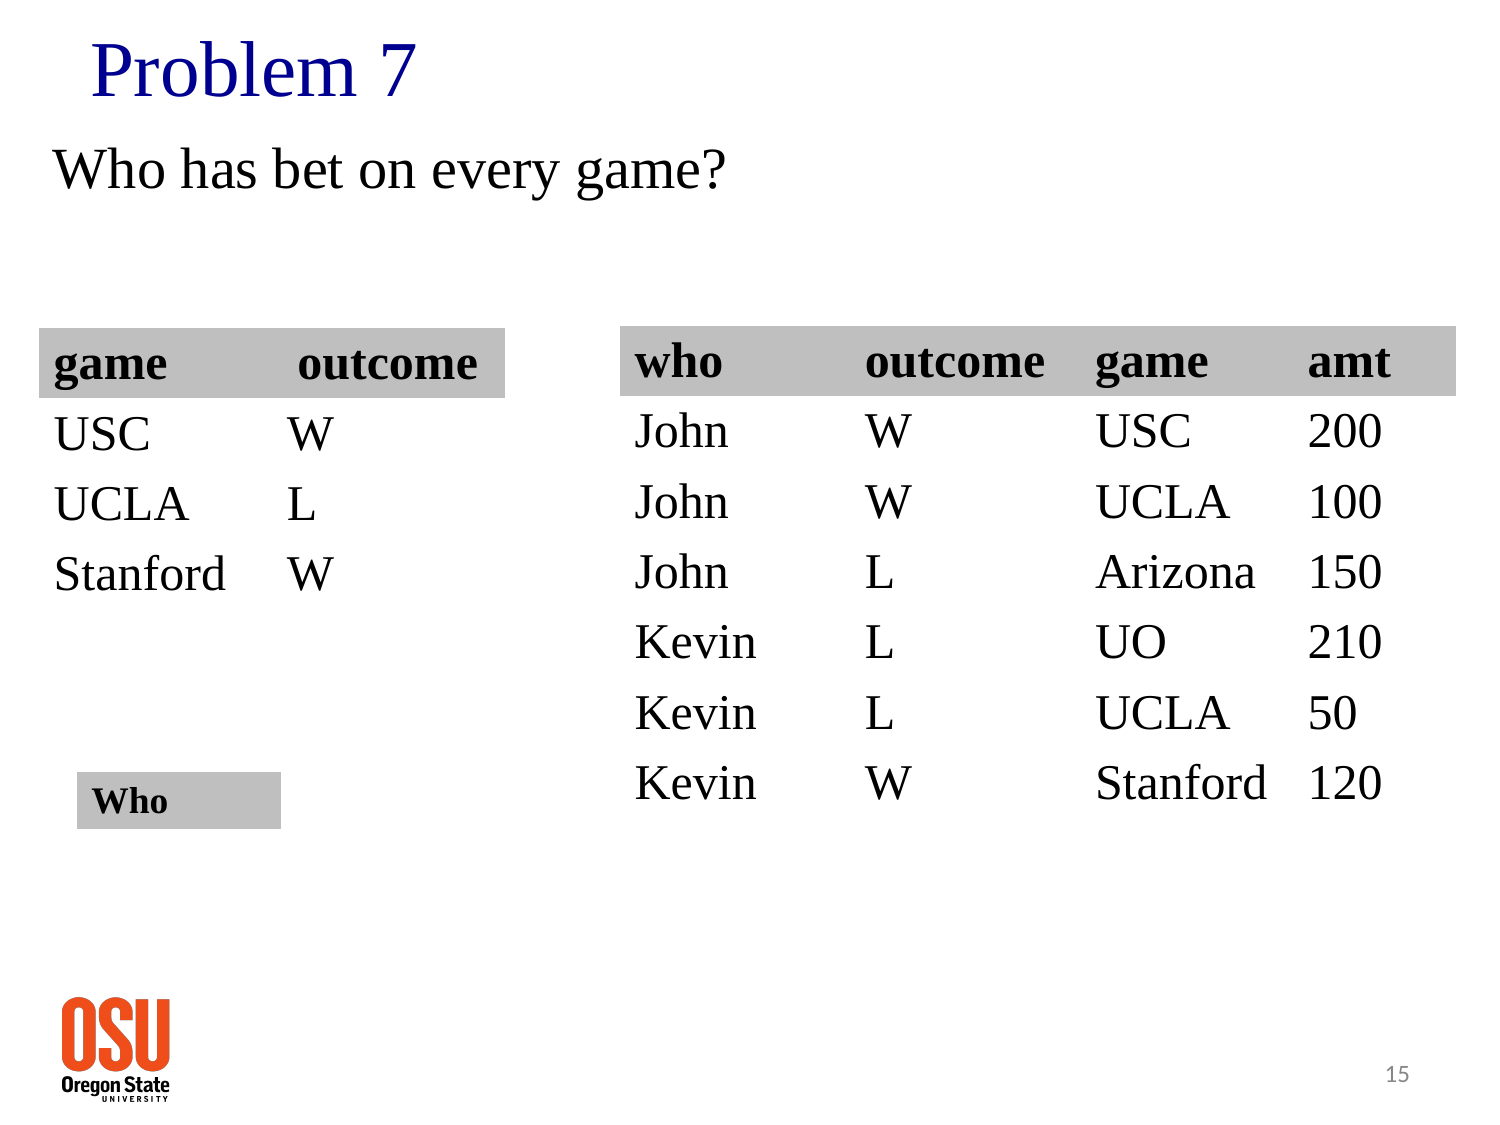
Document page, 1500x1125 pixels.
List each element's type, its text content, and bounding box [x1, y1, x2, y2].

table_cell L [850, 607, 1080, 677]
table_cell Stanford [39, 539, 272, 609]
table_cell Kevin [620, 677, 850, 748]
table_cell 120 [1293, 748, 1456, 818]
table_header outcome [850, 326, 1080, 396]
table_header Who [77, 772, 281, 829]
title Problem 7 [75, 7, 1471, 124]
table_header game [39, 328, 272, 398]
table_cell W [272, 398, 505, 468]
table_cell John [620, 537, 850, 607]
table_cell Arizona [1080, 537, 1293, 607]
table_cell L [272, 468, 505, 539]
slide_number 15 [1074, 1042, 1425, 1103]
table_cell UCLA [39, 468, 272, 539]
table_cell John [620, 396, 850, 466]
table_cell UCLA [1080, 677, 1293, 748]
table_cell L [850, 677, 1080, 748]
table_cell W [850, 466, 1080, 537]
table_cell Stanford [1080, 748, 1293, 818]
table_cell W [850, 396, 1080, 466]
table_cell W [272, 539, 505, 609]
table_cell John [620, 466, 850, 537]
table_cell UO [1080, 607, 1293, 677]
table_header who [620, 326, 850, 396]
table_cell 50 [1293, 677, 1456, 748]
table_cell 210 [1293, 607, 1456, 677]
list Who has bet on every game? [37, 123, 1470, 1103]
table_header amt [1293, 326, 1456, 396]
table_cell USC [1080, 396, 1293, 466]
table_cell Kevin [620, 748, 850, 818]
table_cell 100 [1293, 466, 1456, 537]
table_cell L [850, 537, 1080, 607]
table_cell USC [39, 398, 272, 468]
table_cell Kevin [620, 607, 850, 677]
table_cell 200 [1293, 396, 1456, 466]
table_cell W [850, 748, 1080, 818]
table_header game [1080, 326, 1293, 396]
table_header outcome [272, 328, 505, 398]
table_cell UCLA [1080, 466, 1293, 537]
table_cell 150 [1293, 537, 1456, 607]
